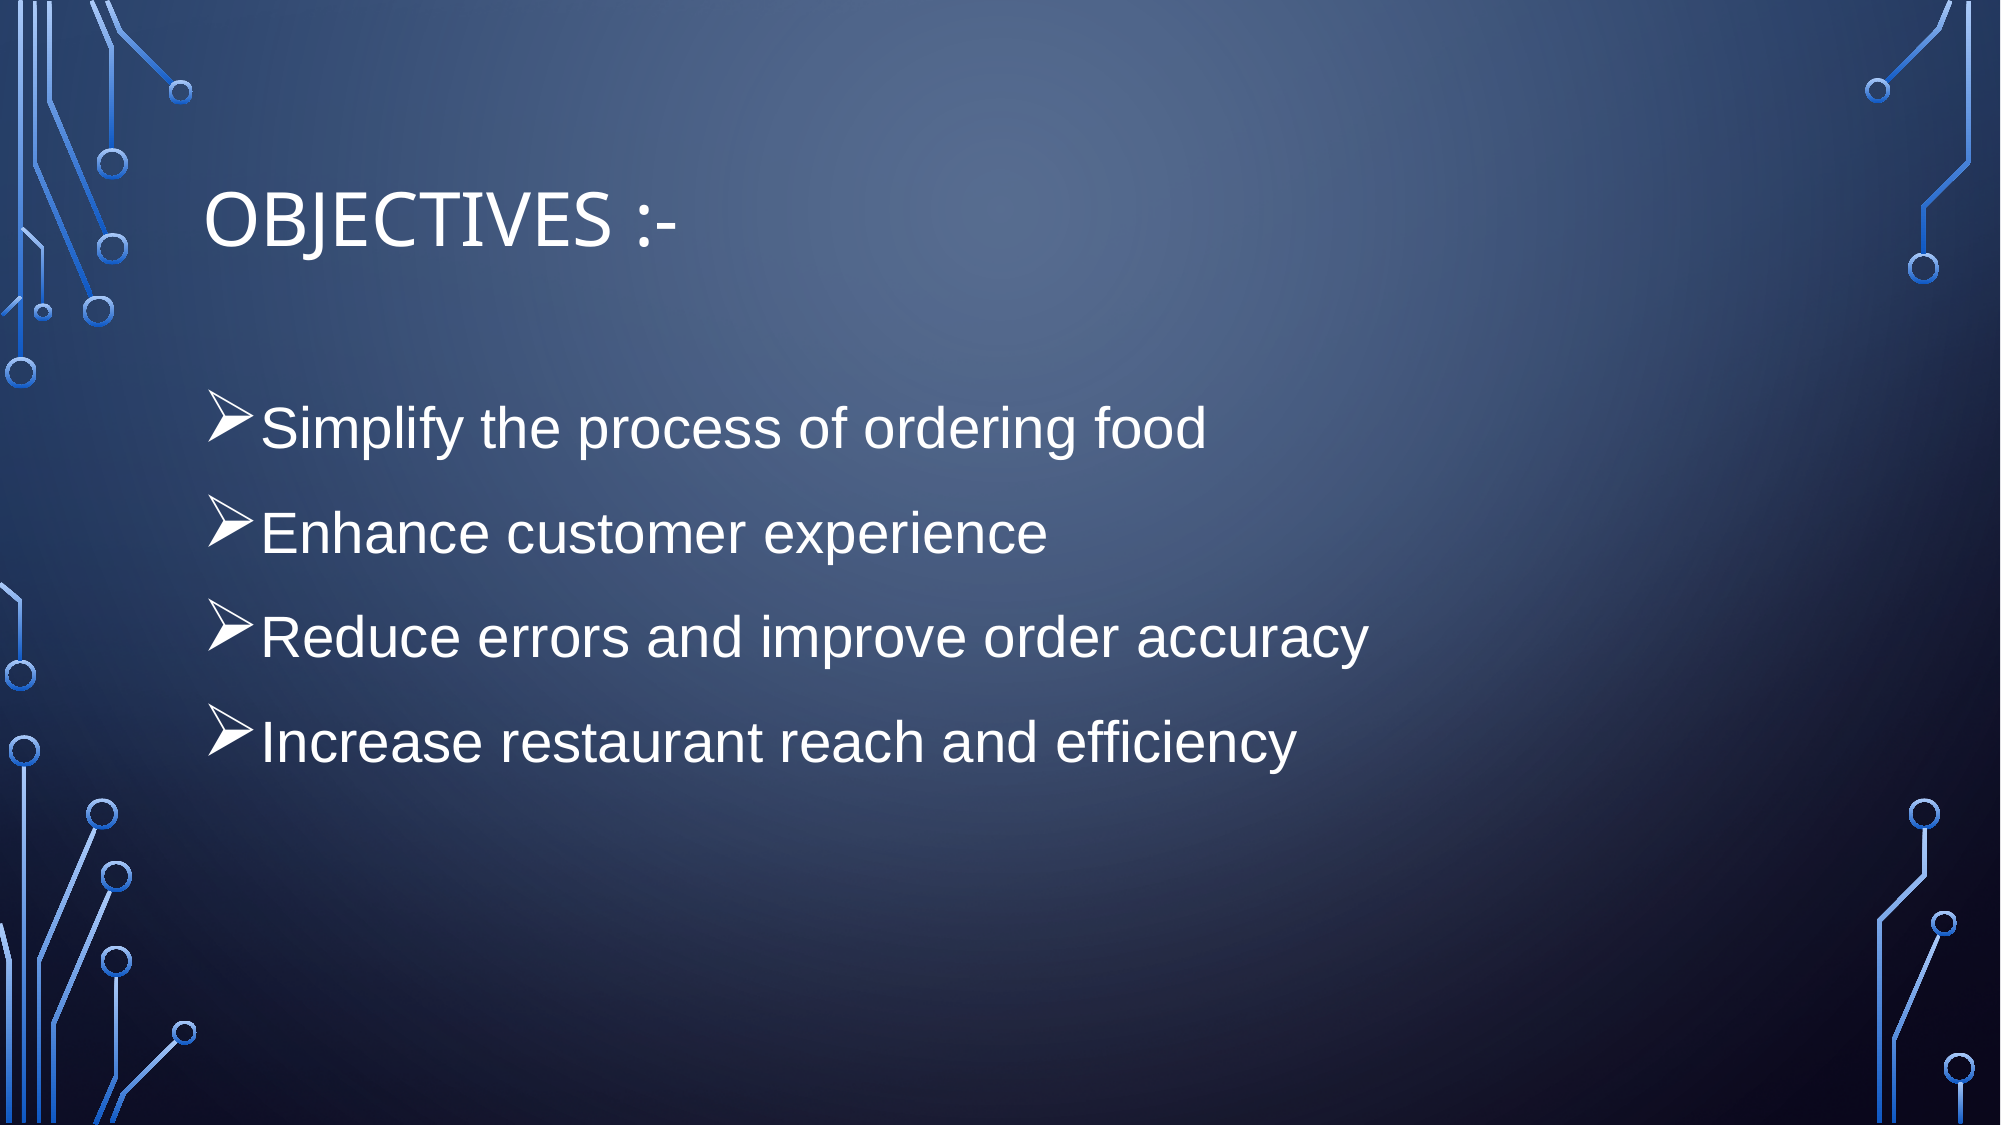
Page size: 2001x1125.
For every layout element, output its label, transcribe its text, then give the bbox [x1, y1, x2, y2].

title Objectives :- [187, 101, 1813, 344]
list Simplify the process of ordering food Enhance customer experience Reduce errors and improve order accuracy Increase restaurant reach and efficiency [187, 369, 1813, 950]
